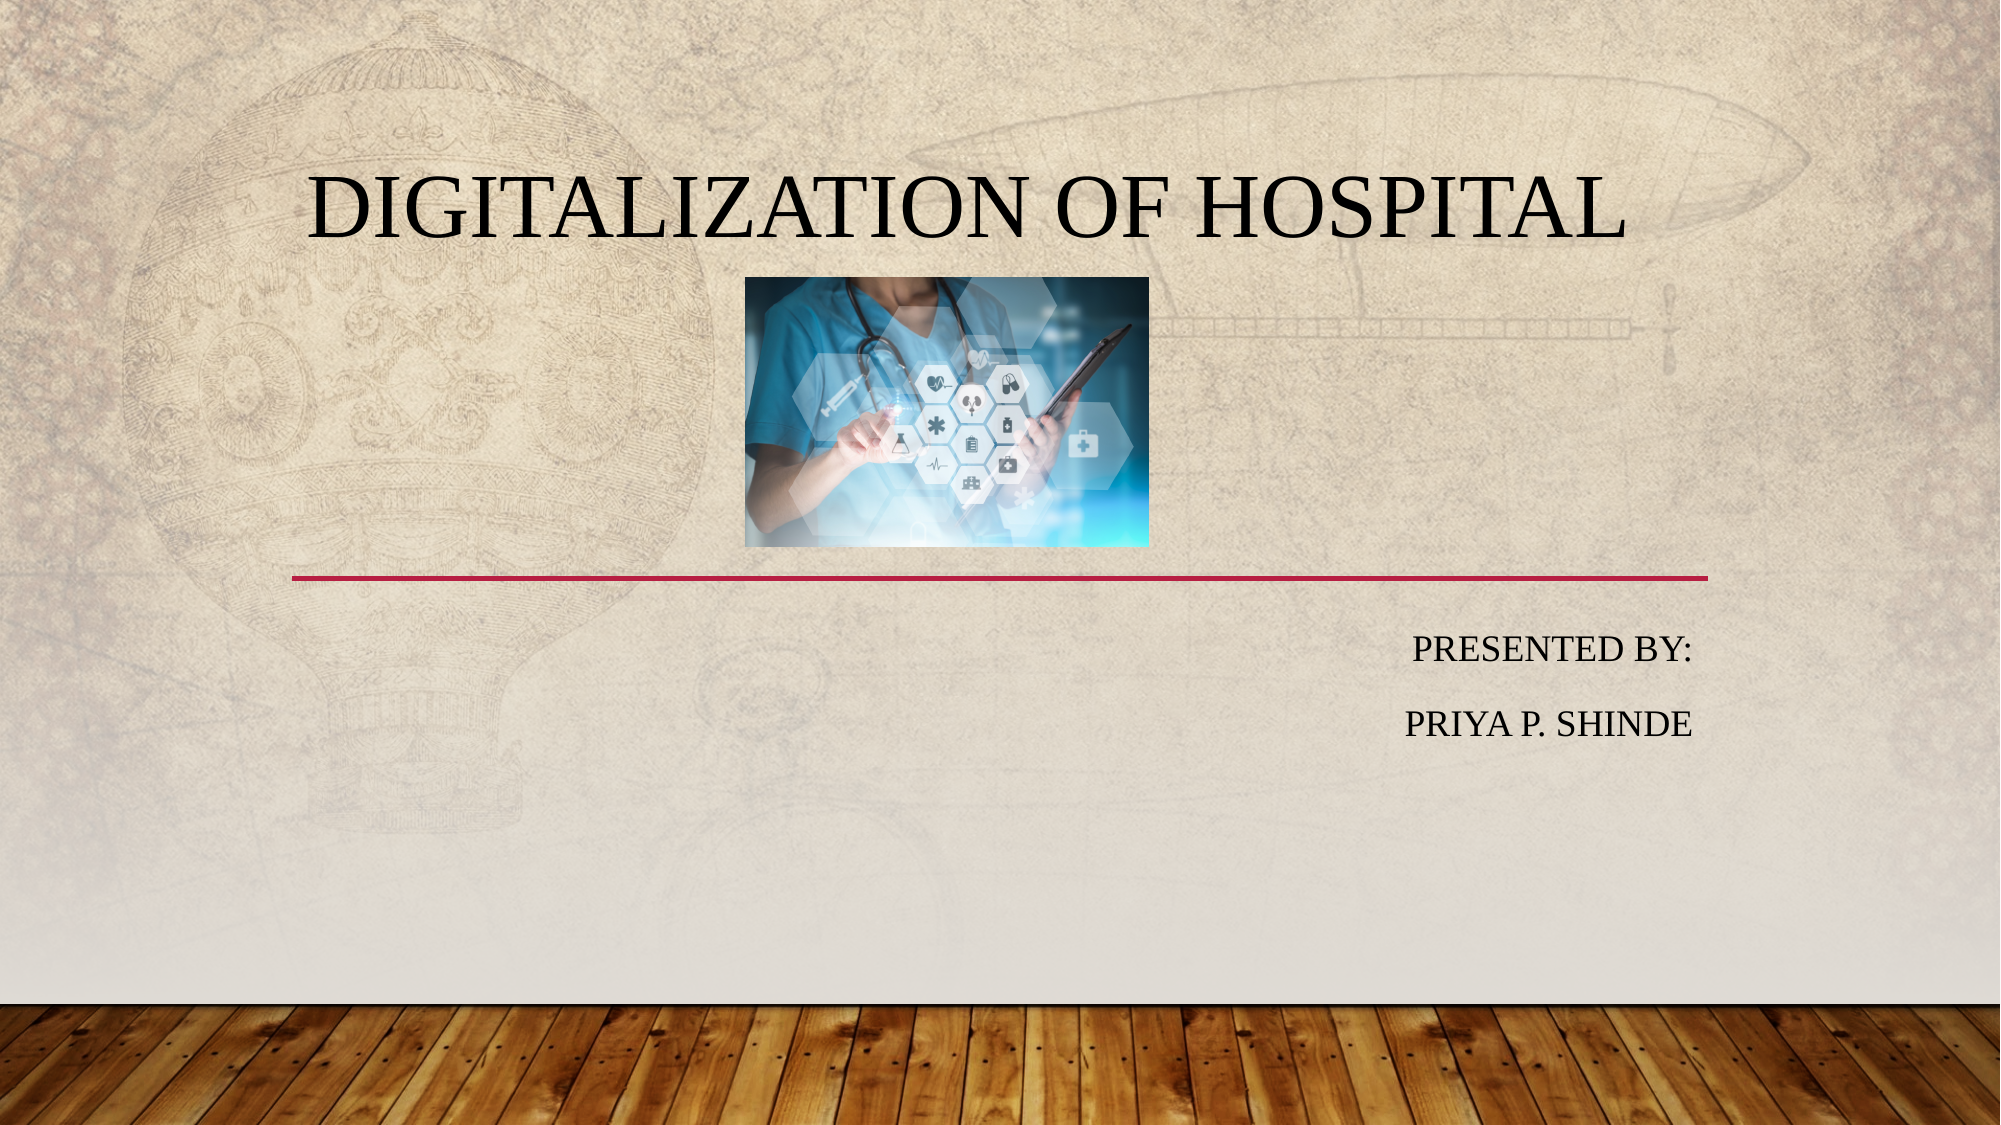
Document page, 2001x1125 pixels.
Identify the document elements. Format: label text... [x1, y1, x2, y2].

picture [745, 277, 1149, 547]
subtitle Presented by: Priya P. shinde [291, 599, 1709, 853]
picture [0, 1004, 2000, 1125]
title Digitalization of hospital [291, 131, 1709, 258]
